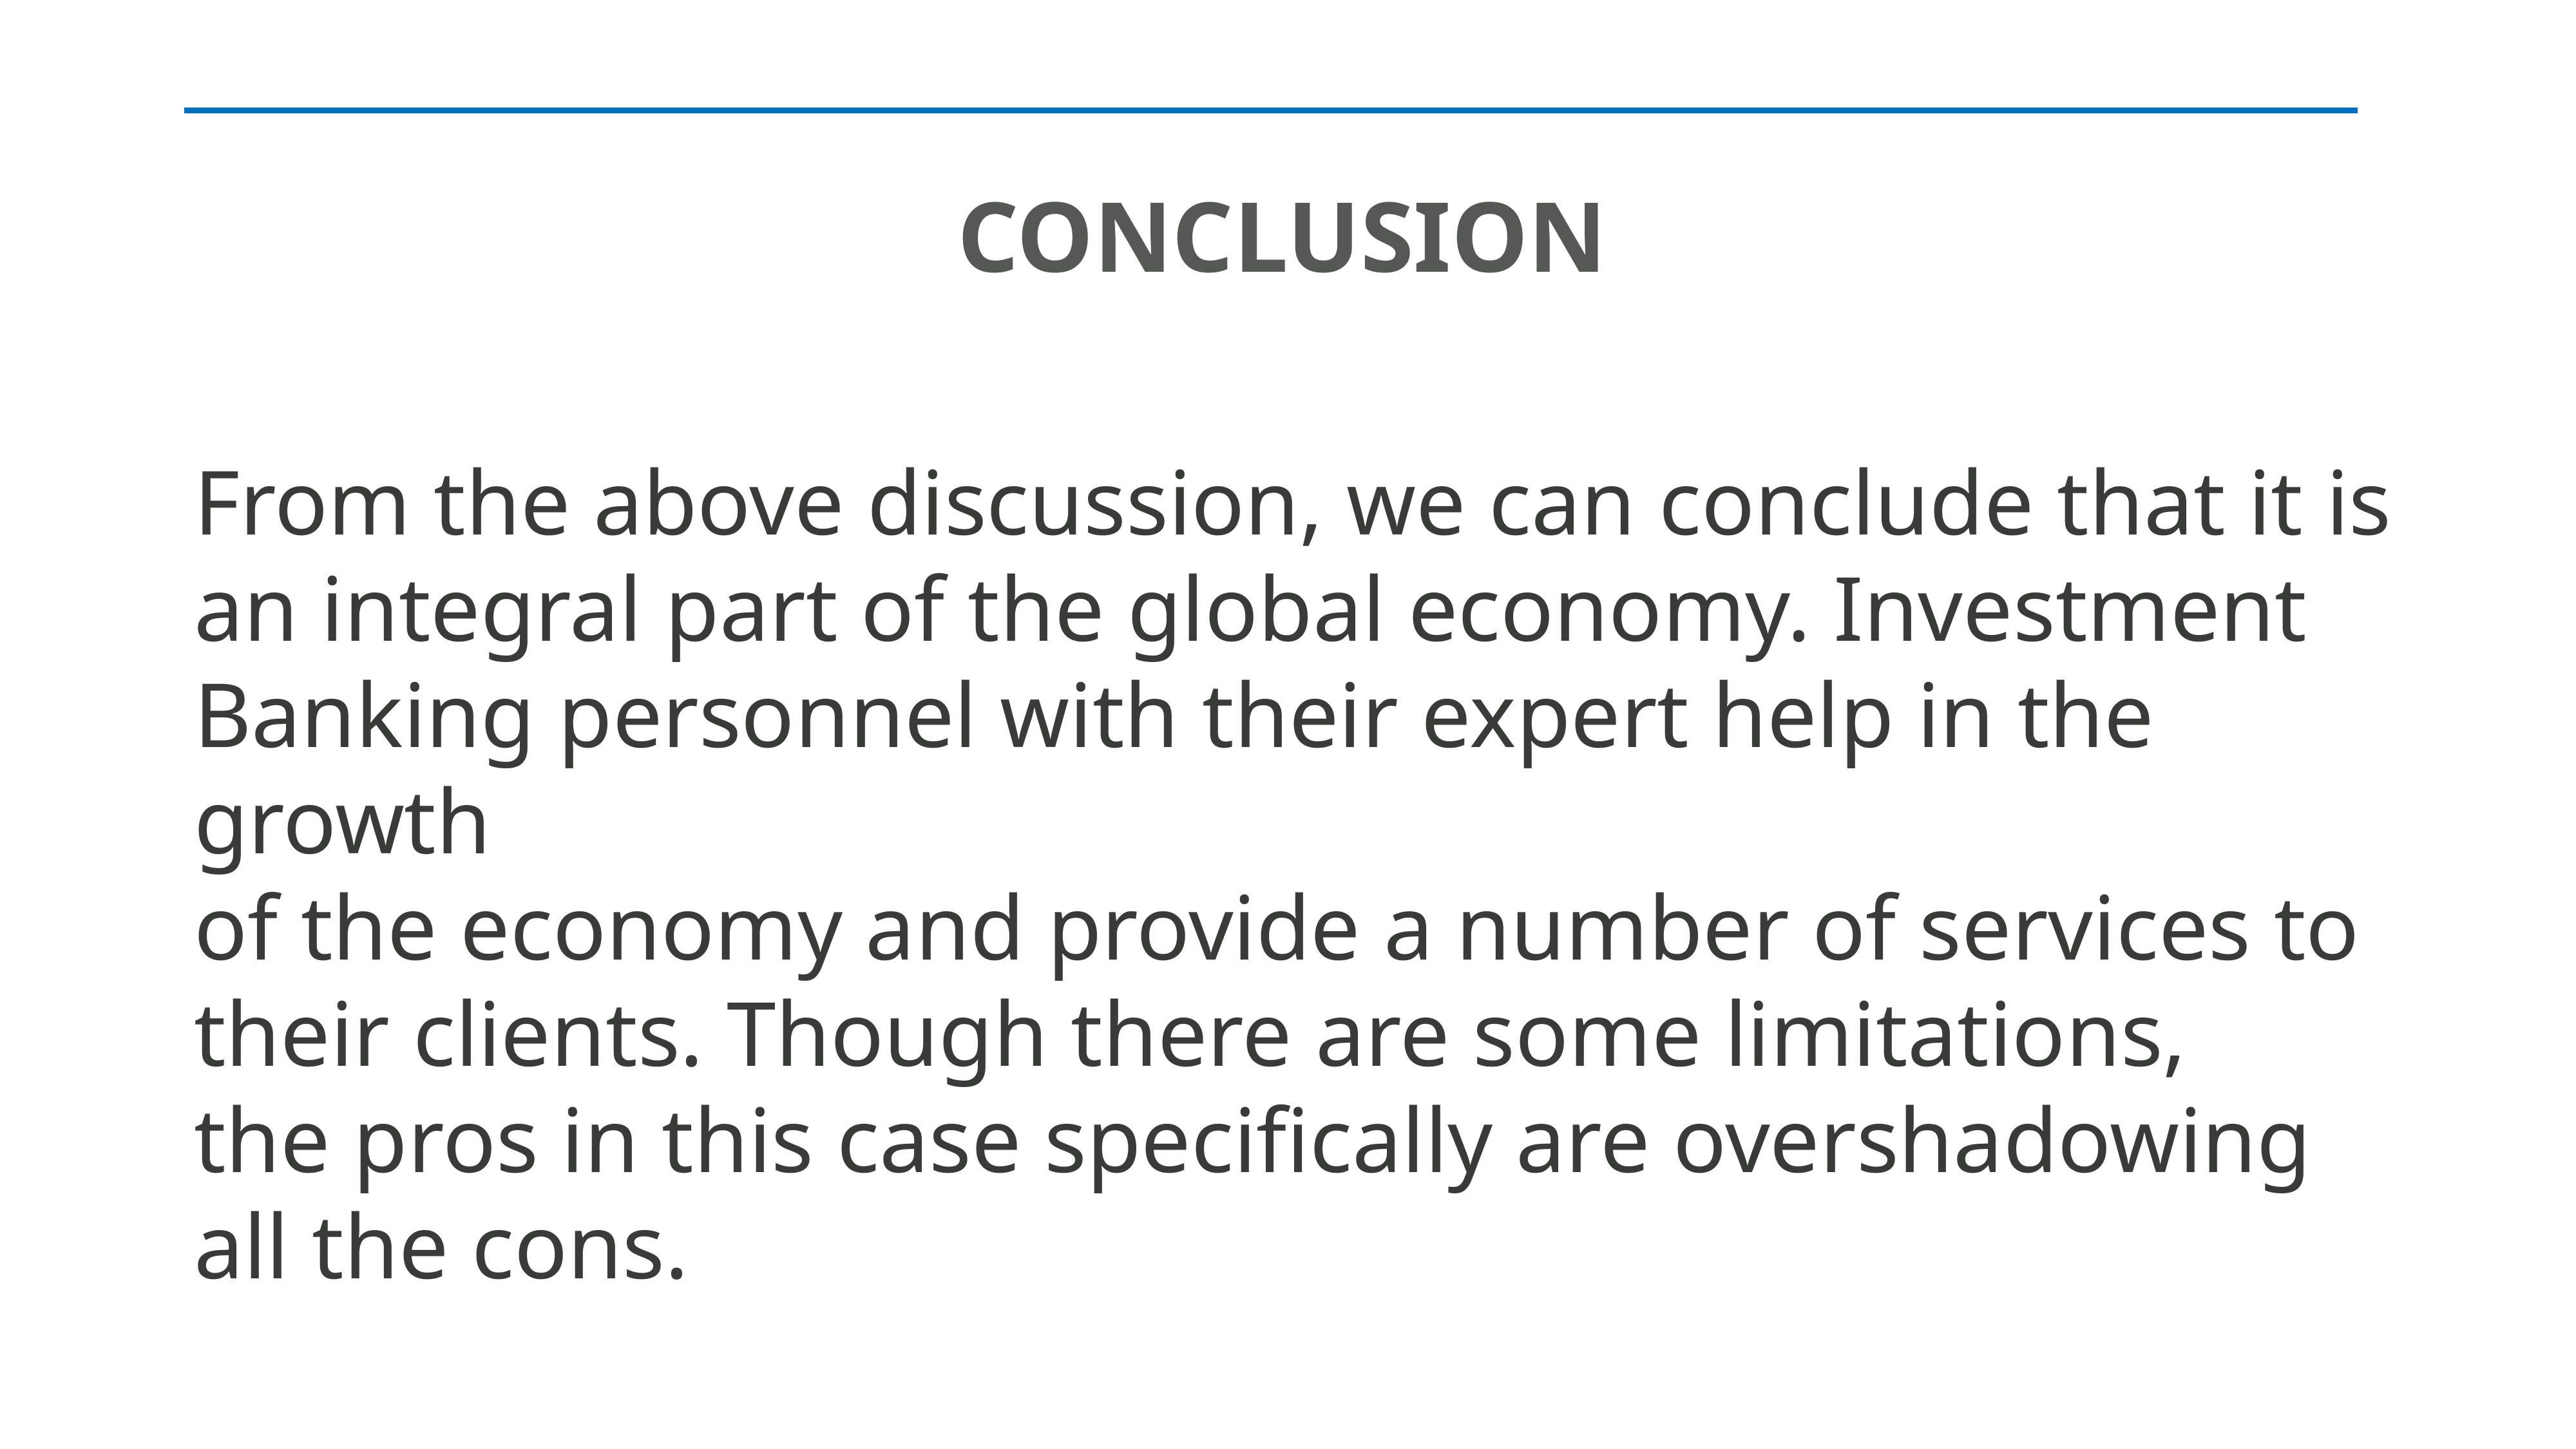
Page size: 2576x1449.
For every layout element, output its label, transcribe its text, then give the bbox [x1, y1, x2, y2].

text_box From the above discussion, we can conclude that it is an integral part of the global economy. Investment Banking personnel with their expert help in the growth of the economy and provide a number of services to their clients. Though there are some limitations, the pros in this case specifically are overshadowing all the cons. [184, 441, 2440, 1352]
text_box CONCLUSION [948, 171, 1617, 296]
